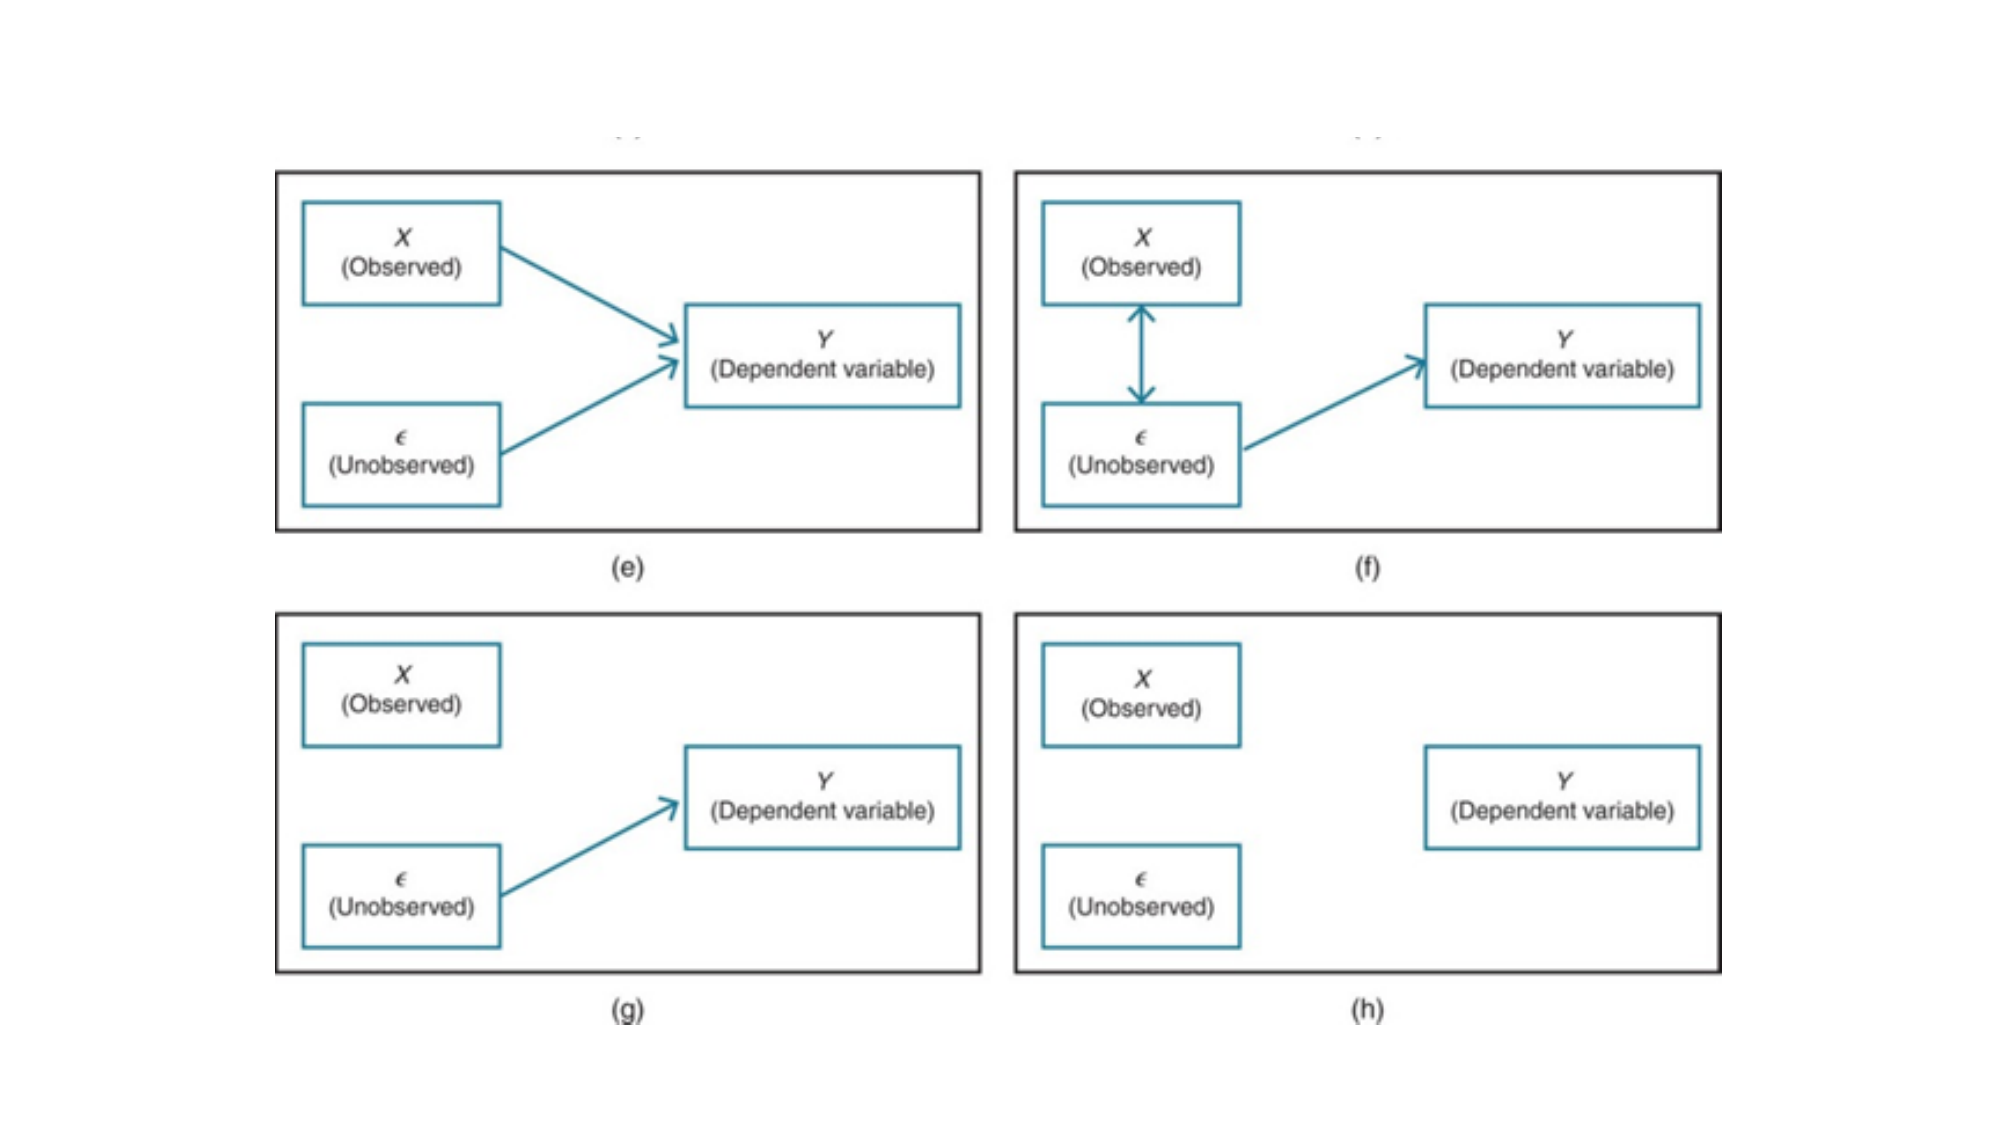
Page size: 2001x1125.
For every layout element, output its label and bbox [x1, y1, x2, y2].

picture [274, 137, 1723, 1025]
